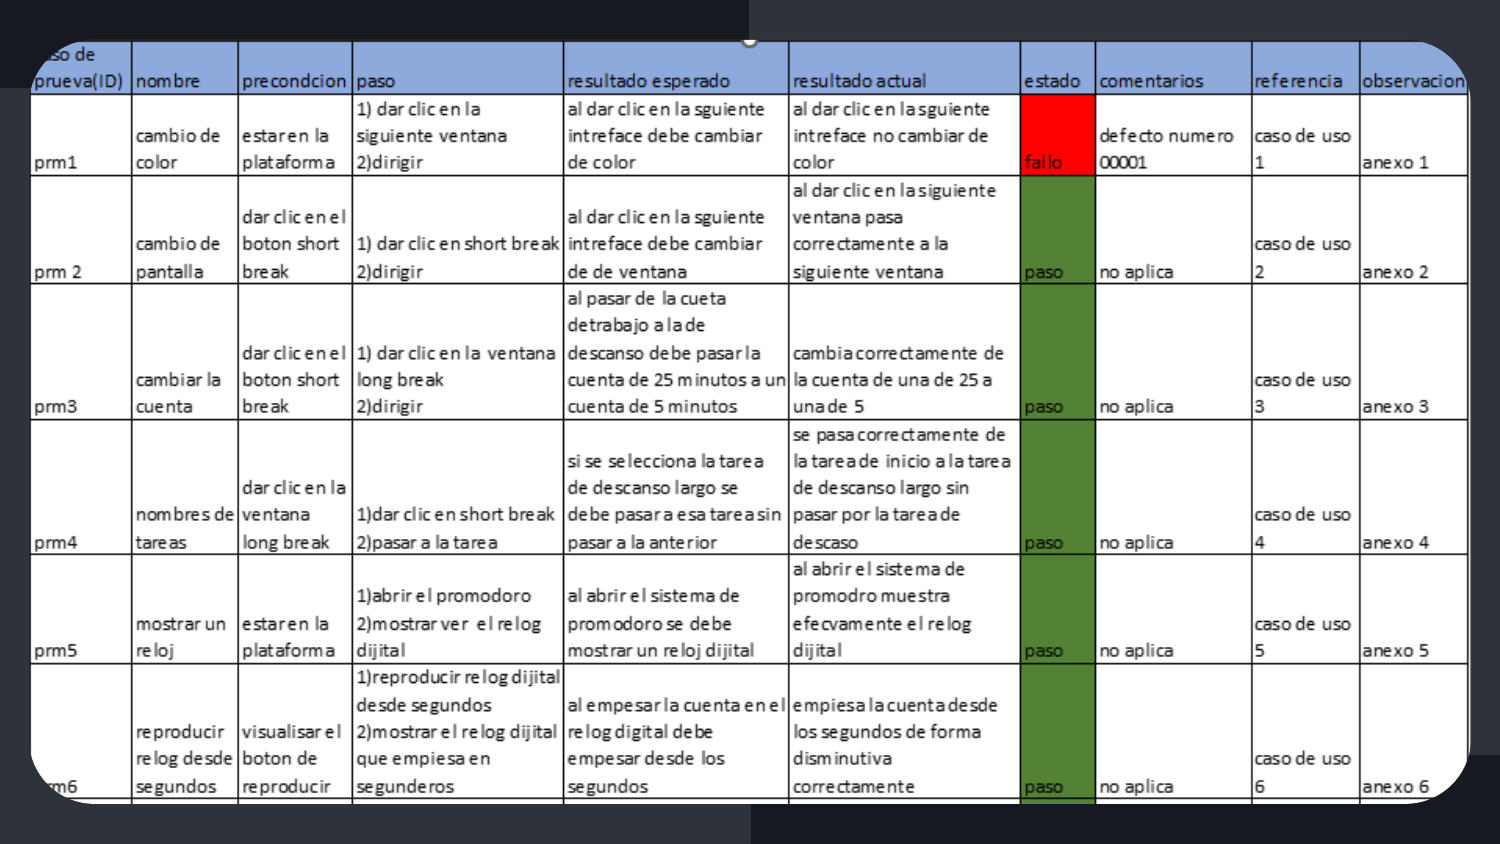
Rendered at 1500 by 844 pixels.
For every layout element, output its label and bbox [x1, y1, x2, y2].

picture [28, 39, 1472, 805]
